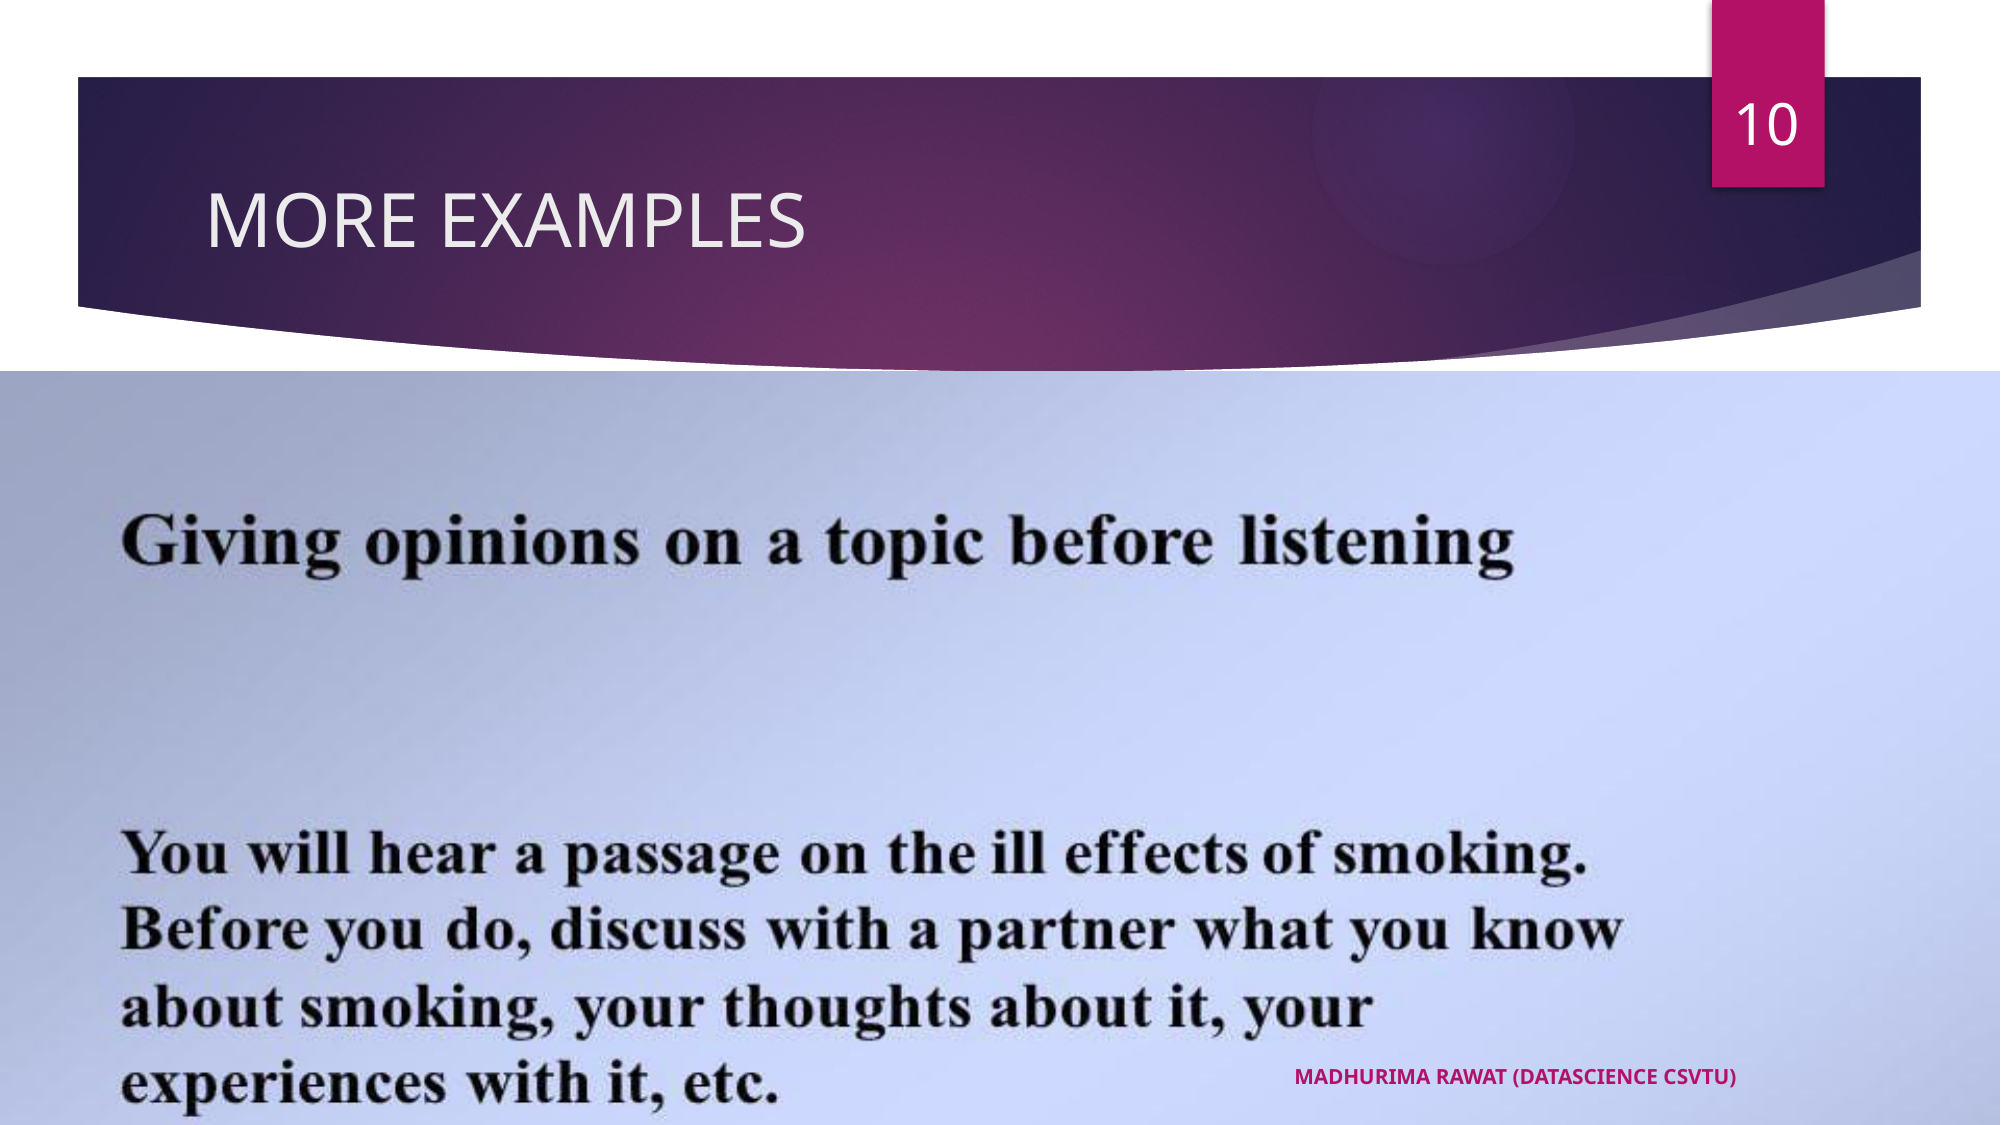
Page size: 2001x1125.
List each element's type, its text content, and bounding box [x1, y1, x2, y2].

title MORE EXAMPLES [189, 159, 1627, 276]
slide_number 10 [1698, 48, 1836, 175]
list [0, 371, 2000, 1125]
